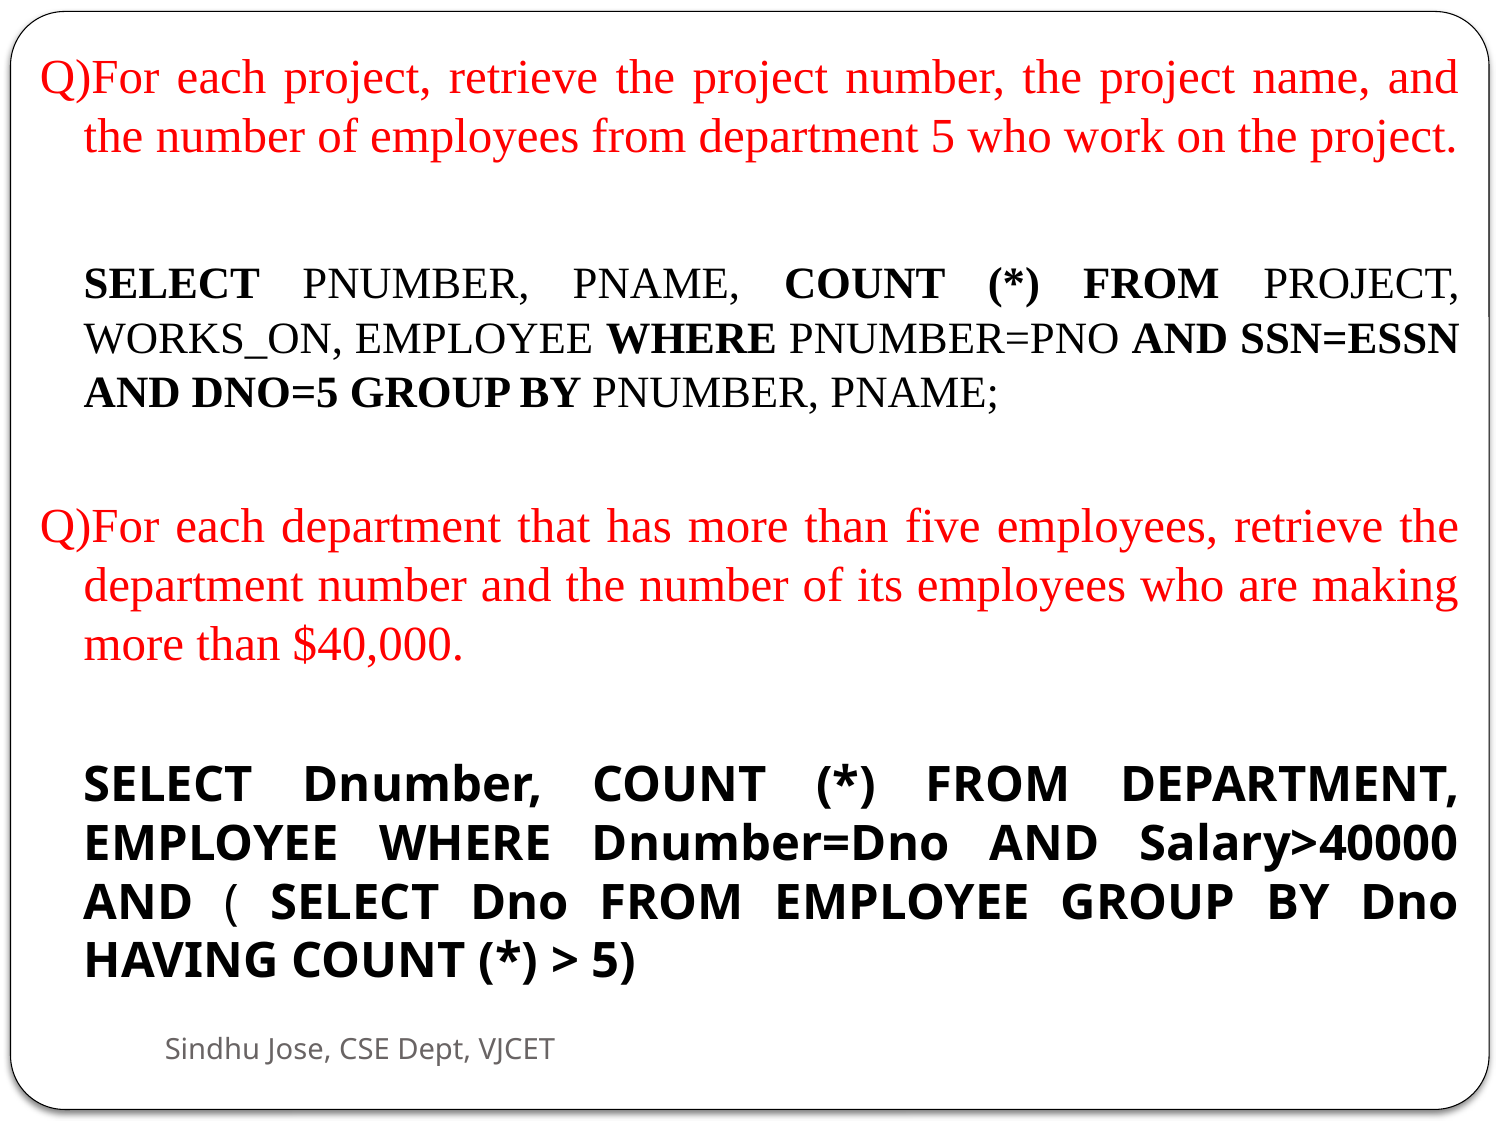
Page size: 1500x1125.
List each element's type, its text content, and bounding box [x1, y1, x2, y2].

footer Sindhu Jose, CSE Dept, VJCET [150, 1012, 800, 1088]
list Q)For each project, retrieve the project number, the project name, and the number of employees from department 5 who work on the project. SELECT PNUMBER, PNAME, COUNT (*) FROM PROJECT, WORKS_ON, EMPLOYEE WHERE PNUMBER=PNO AND SSN=ESSN AND DNO=5 GROUP BY PNUMBER, PNAME; Q)For each department that has more than five employees, retrieve the department number and the number of its employees who are making more than $40,000. SELECT Dnumber, COUNT (*) FROM DEPARTMENT, EMPLOYEE WHERE Dnumber=Dno AND Salary>40000 AND ( SELECT Dno FROM EMPLOYEE GROUP BY Dno HAVING COUNT (*) > 5) [24, 37, 1475, 1088]
